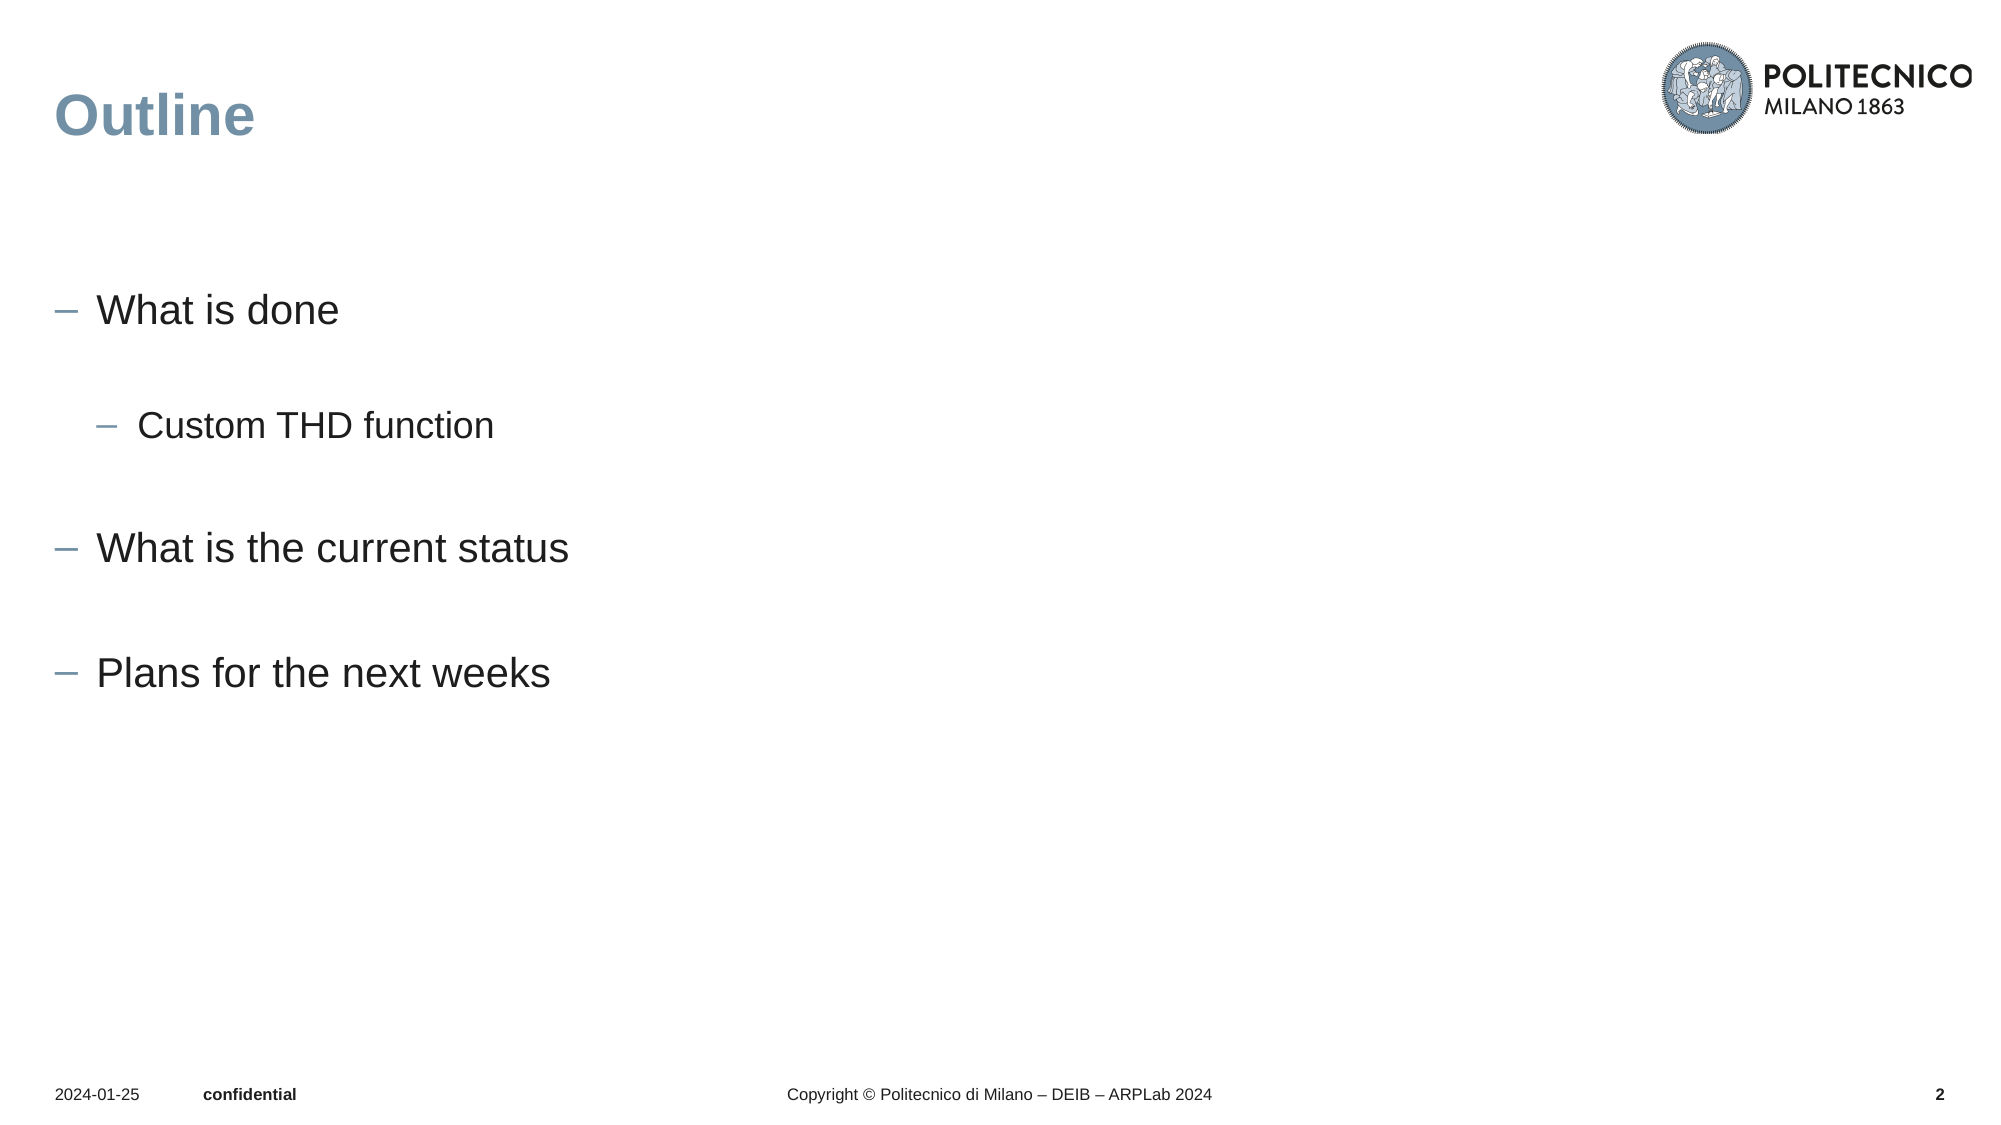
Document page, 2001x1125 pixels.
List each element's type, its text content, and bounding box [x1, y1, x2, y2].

list What is done Custom THD function What is the current status Plans for the next weeks [54, 208, 1945, 1047]
title Outline [55, 30, 1632, 149]
